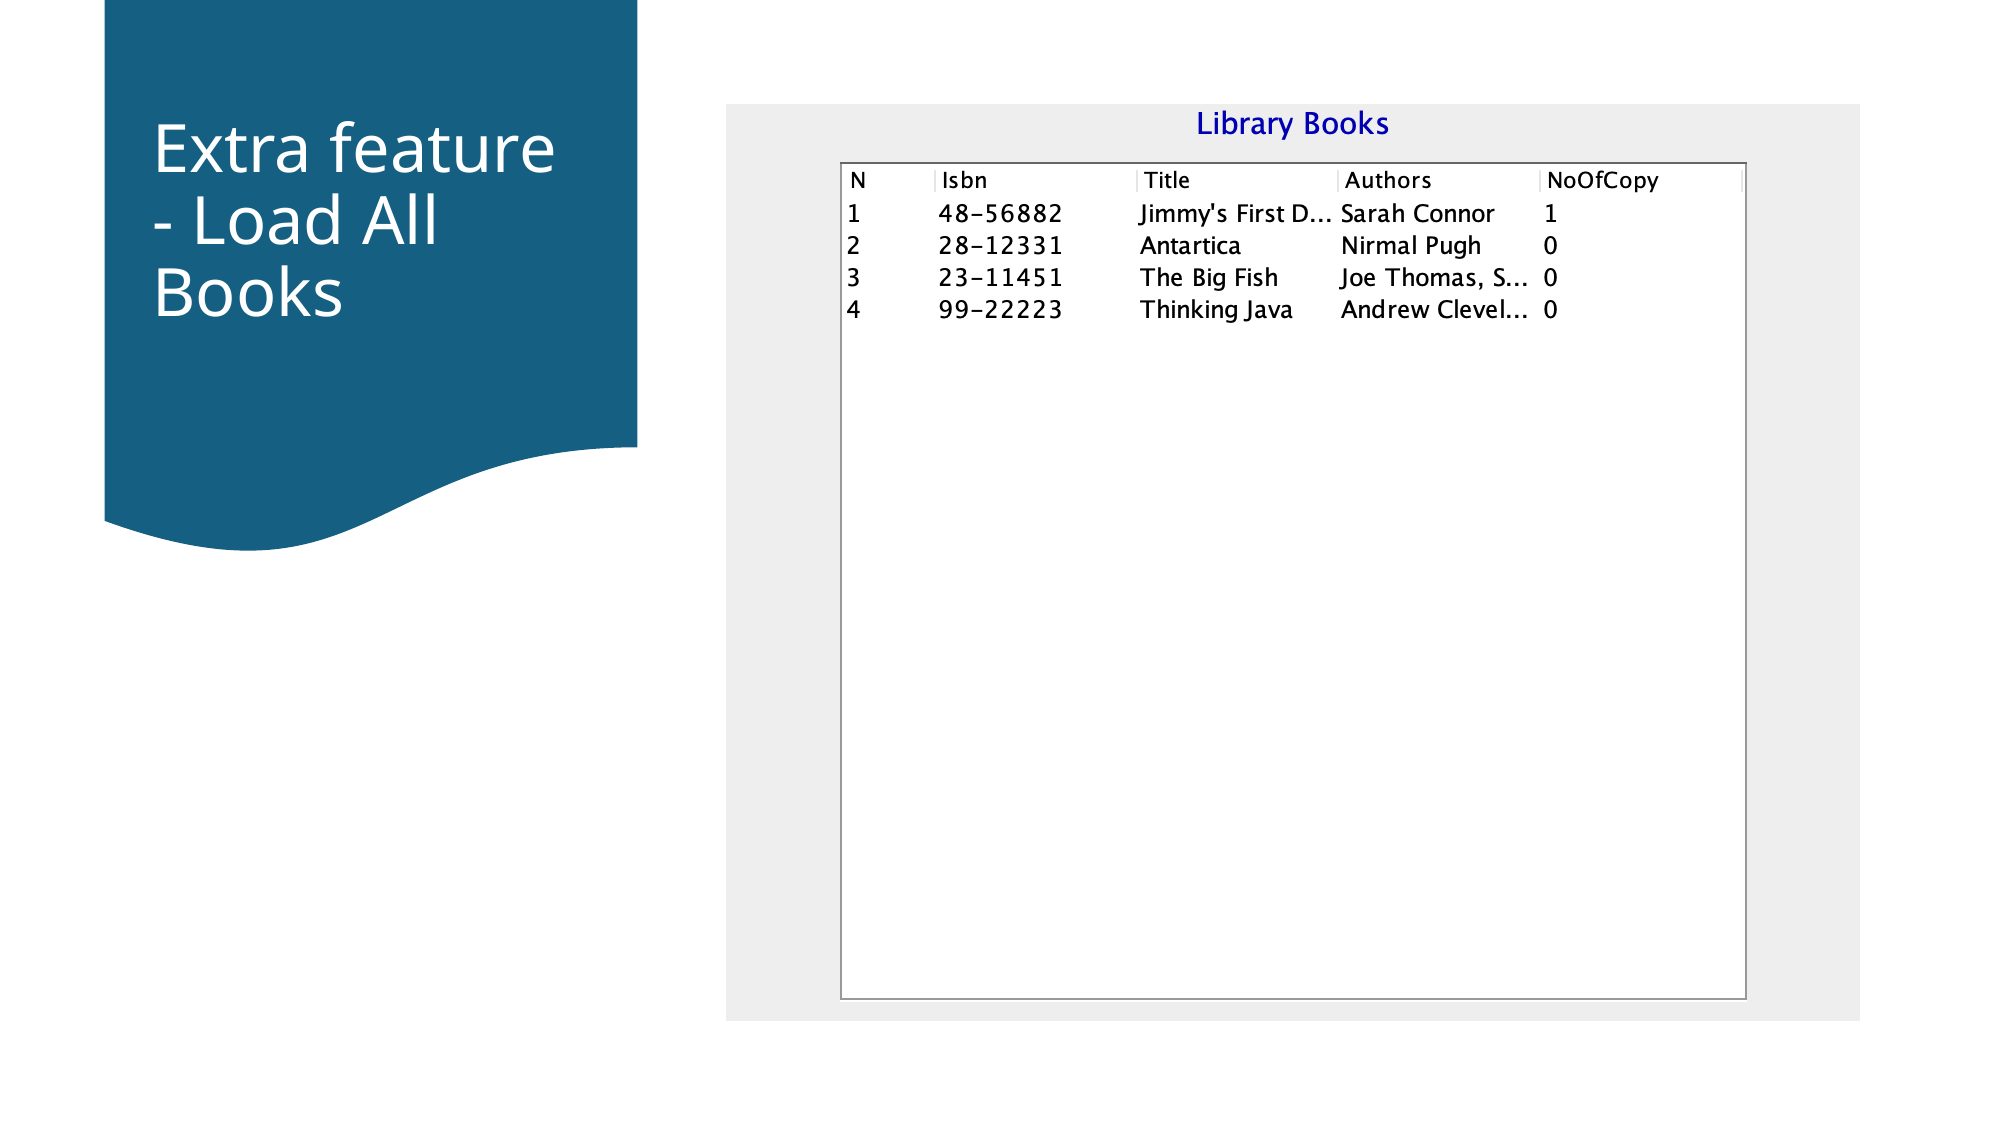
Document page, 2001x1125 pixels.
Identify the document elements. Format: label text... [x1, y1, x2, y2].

title Extra feature - Load All Books [137, 28, 604, 417]
picture [725, 104, 1861, 1021]
text_box [103, 0, 640, 553]
